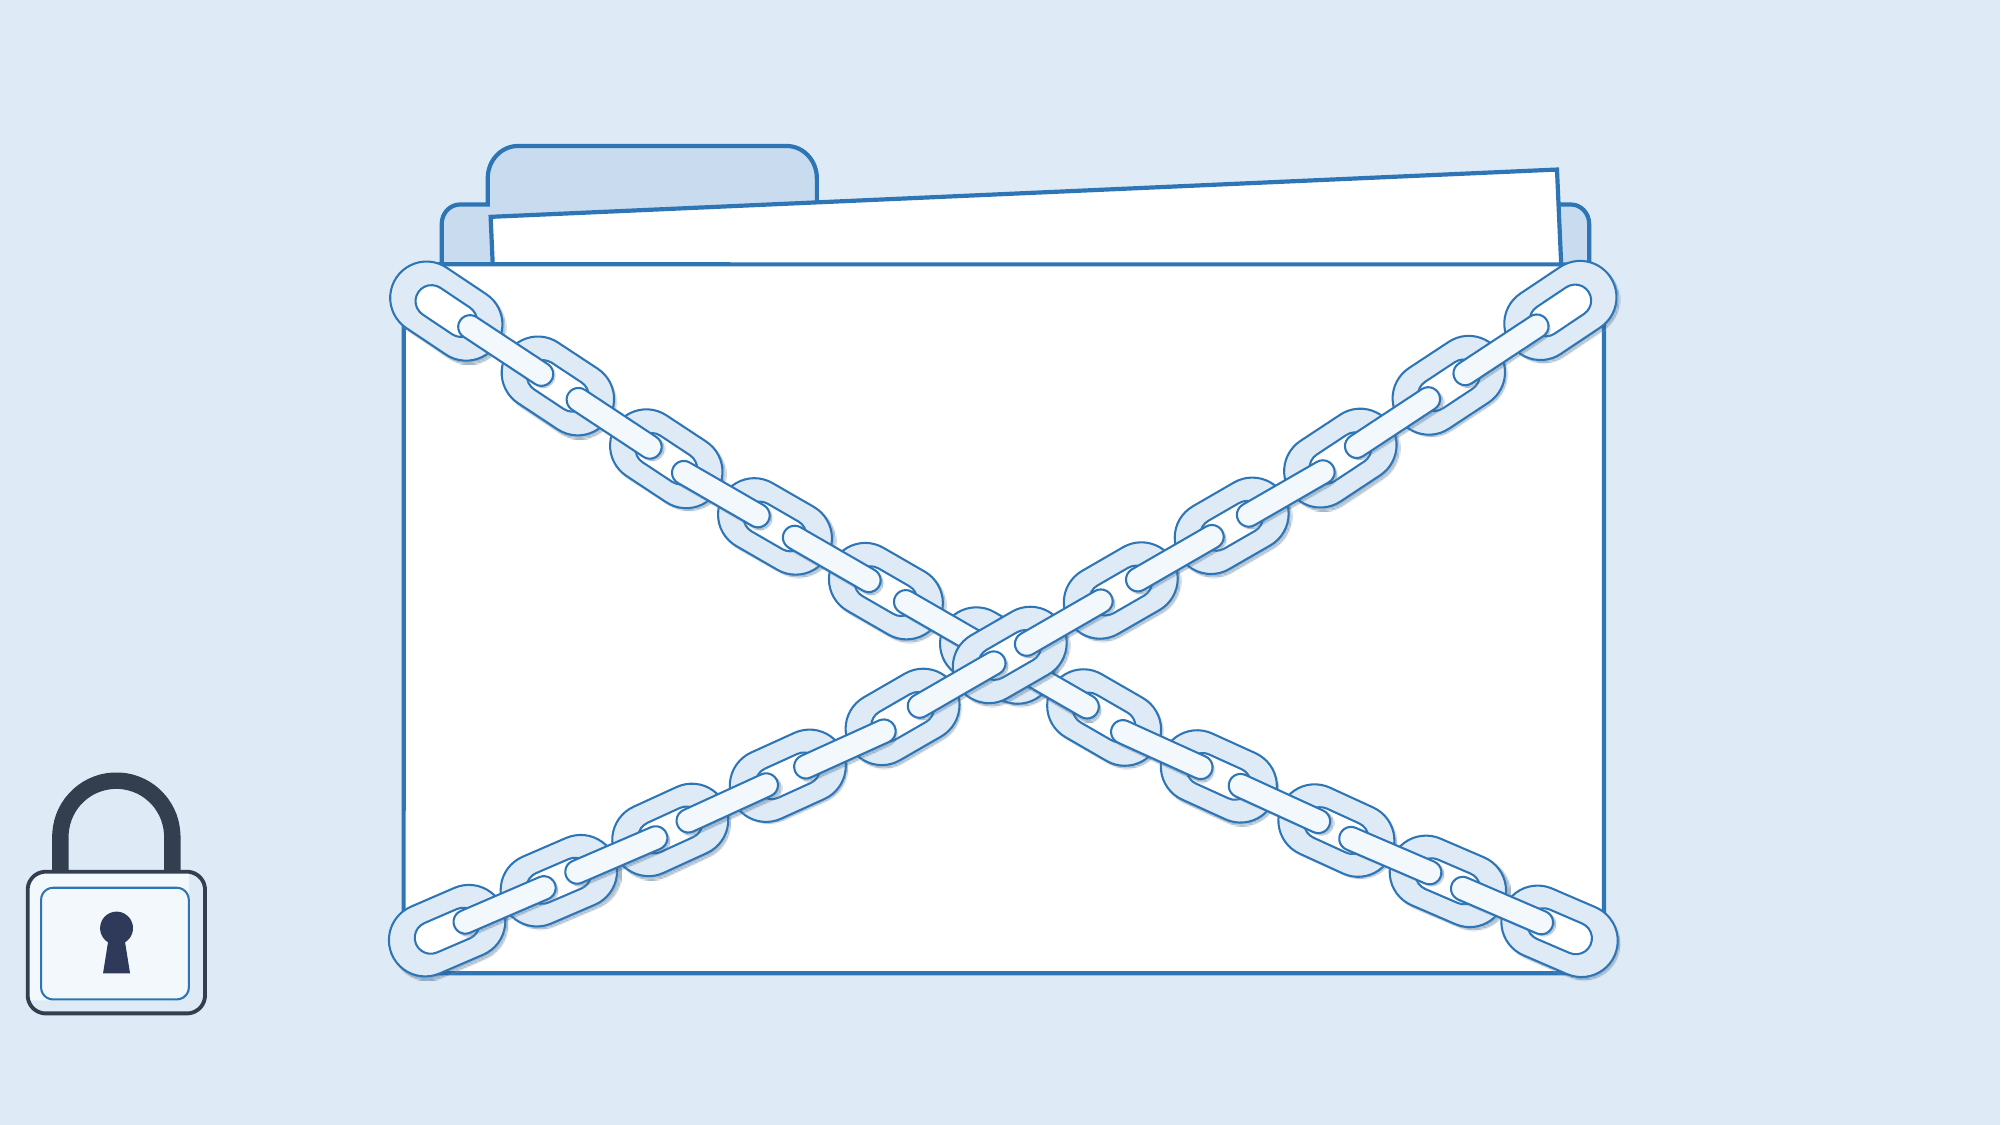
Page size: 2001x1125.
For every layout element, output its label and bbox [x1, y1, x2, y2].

text_box [489, 168, 1563, 263]
text_box [25, 772, 207, 1016]
text_box [1560, 203, 1591, 263]
text_box [454, 970, 1559, 975]
text_box [440, 144, 818, 263]
text_box [387, 274, 1621, 970]
text_box [443, 263, 1563, 274]
